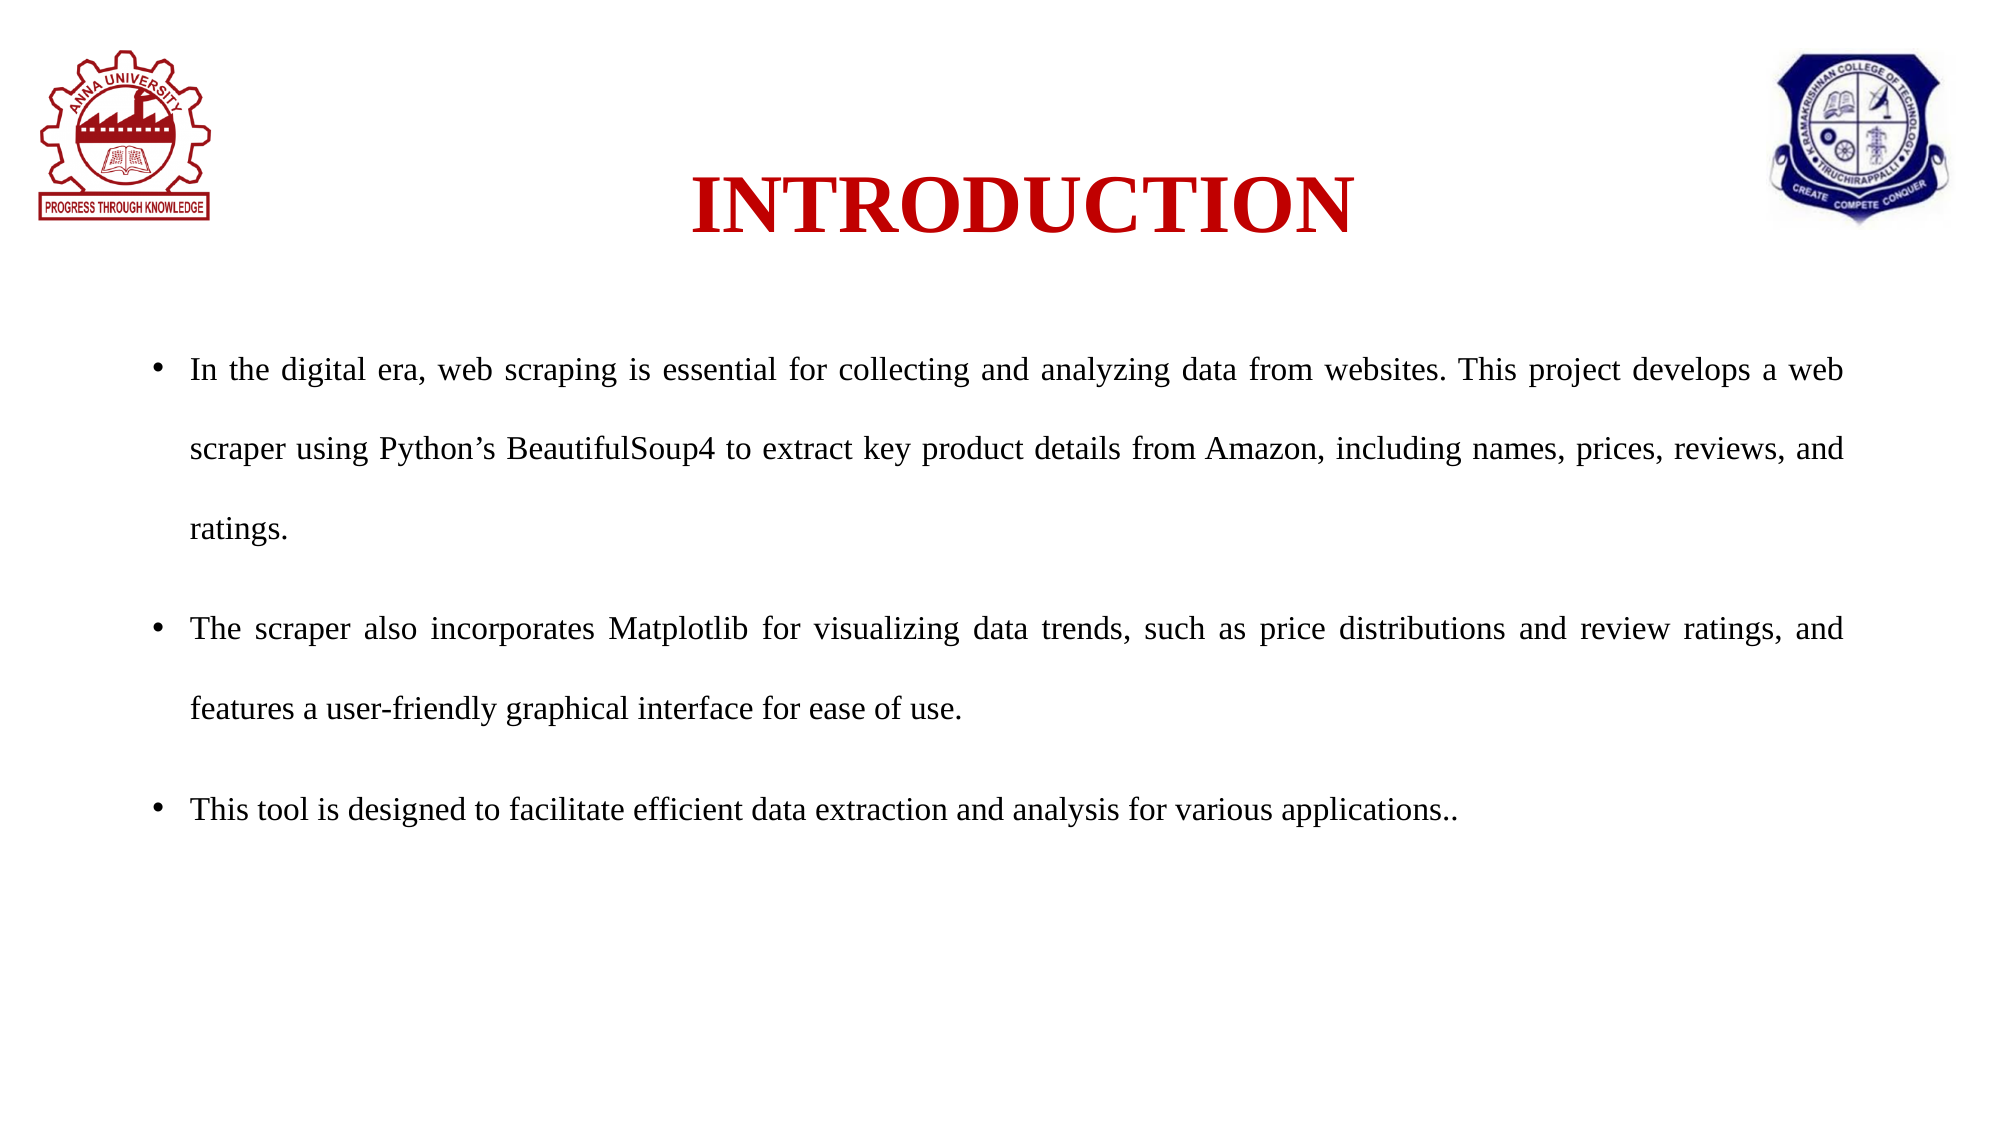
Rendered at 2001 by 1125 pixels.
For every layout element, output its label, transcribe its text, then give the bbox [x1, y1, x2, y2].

picture [36, 48, 212, 222]
list In the digital era, web scraping is essential for collecting and analyzing data from websites. This project develops a web scraper using Python’s BeautifulSoup4 to extract key product details from Amazon, including names, prices, reviews, and ratings. The scraper also incorporates Matplotlib for visualizing data trends, such as price distributions and review ratings, and features a user-friendly graphical interface for ease of use. This tool is designed to facilitate efficient data extraction and analysis for various applications.. [137, 299, 1863, 1014]
picture [1766, 48, 1956, 230]
title INTRODUCTION [137, 59, 1863, 278]
